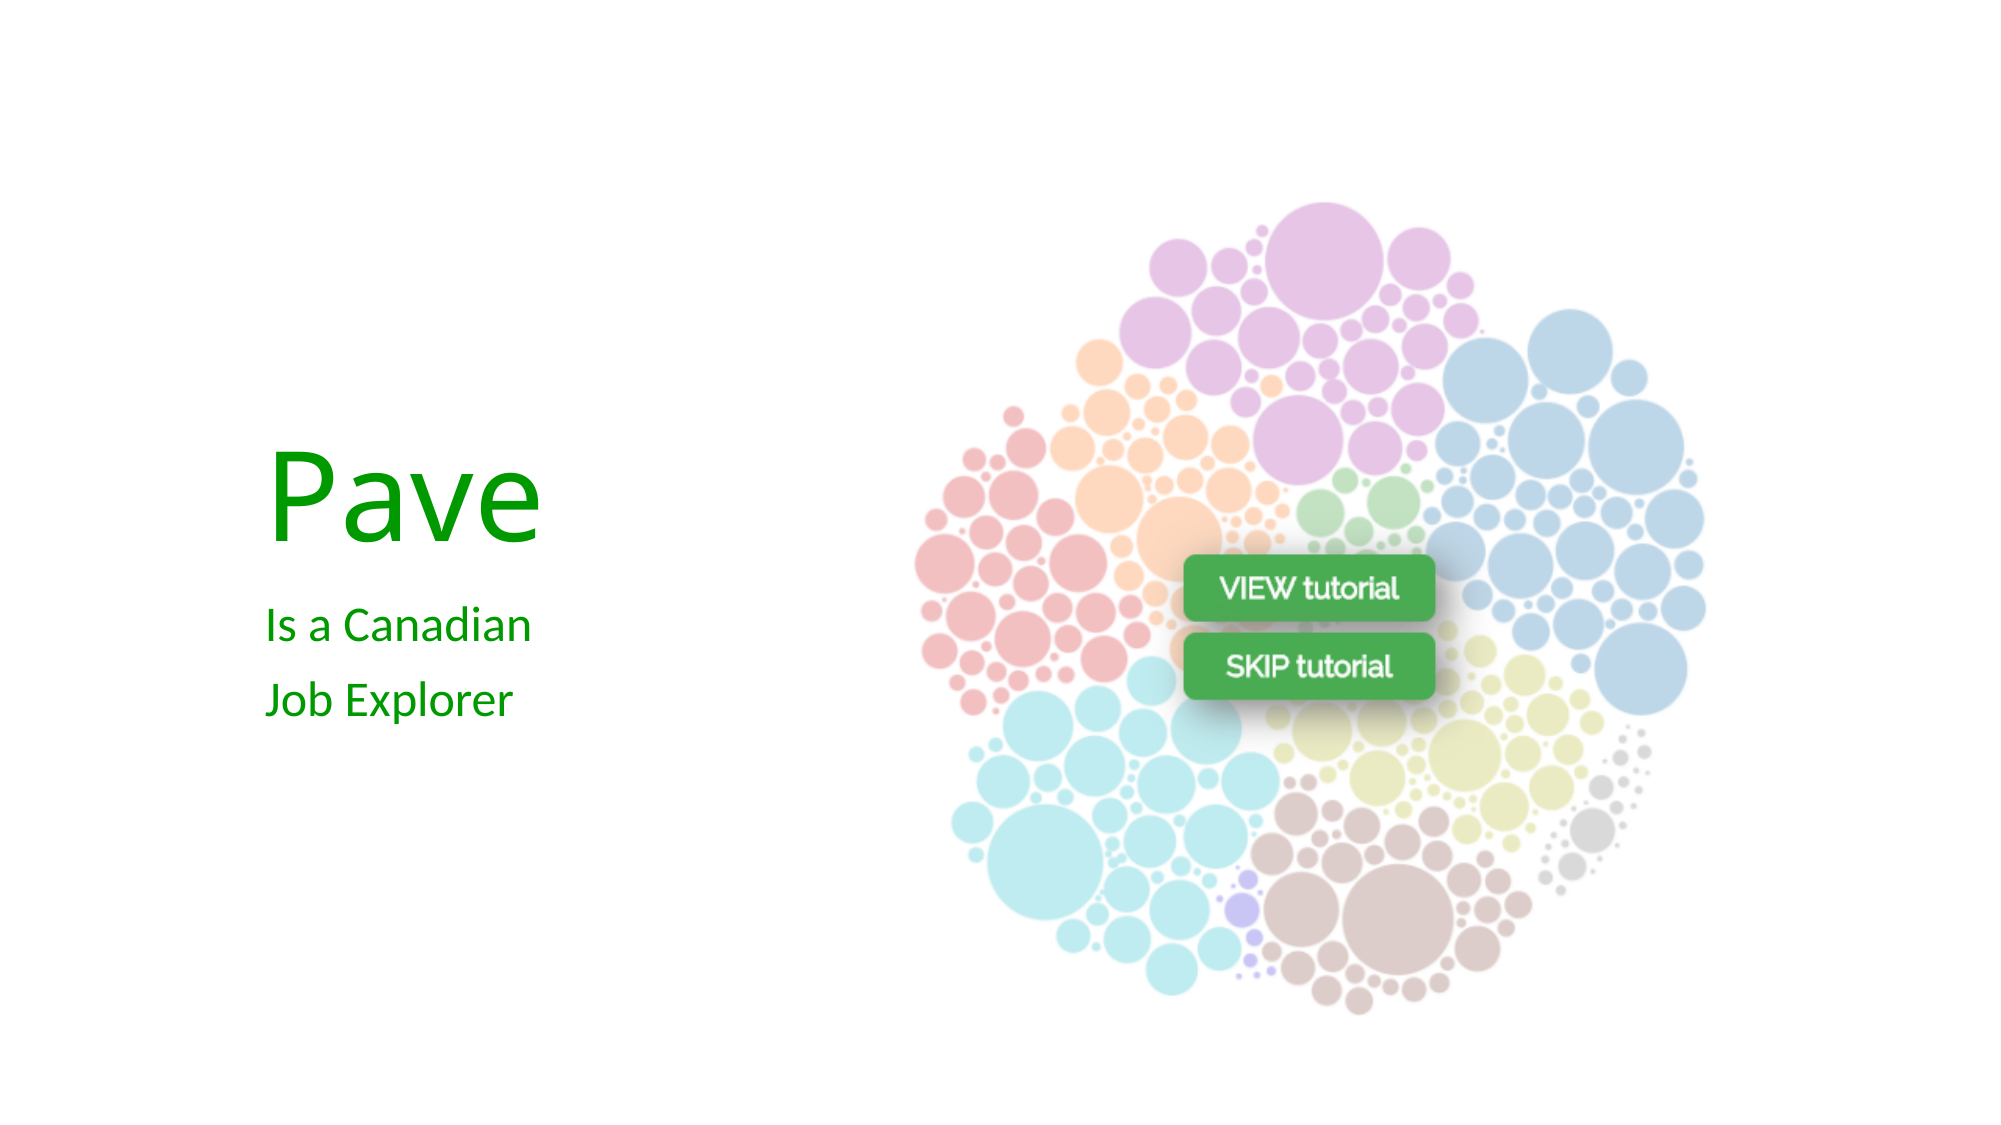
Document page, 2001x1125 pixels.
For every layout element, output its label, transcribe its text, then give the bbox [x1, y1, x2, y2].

subtitle Is a Canadian Job Explorer [249, 590, 893, 863]
title Pave [249, 184, 893, 576]
picture [893, 184, 1750, 1038]
